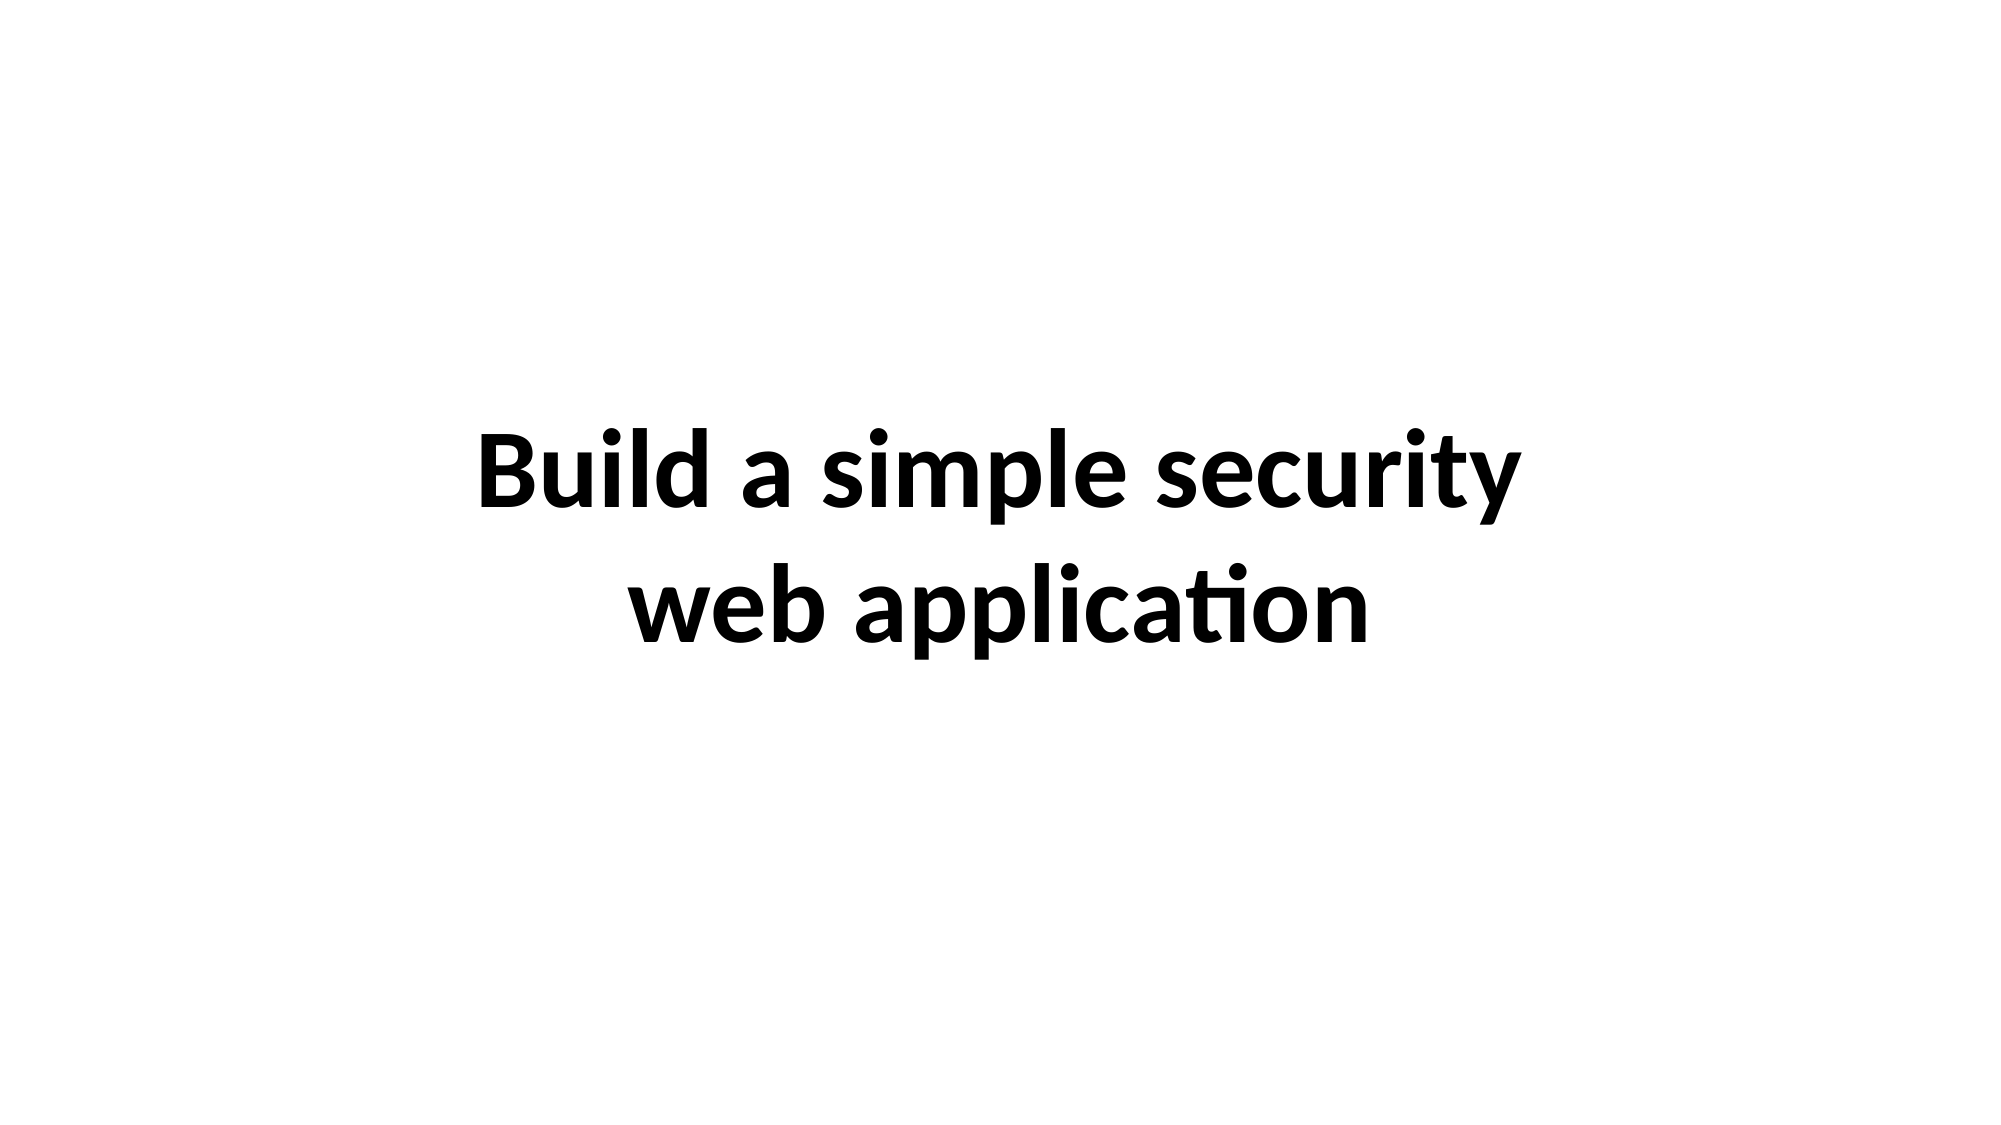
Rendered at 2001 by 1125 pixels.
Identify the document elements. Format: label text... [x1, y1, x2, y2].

text_box Build a simple security web application [460, 387, 1540, 673]
